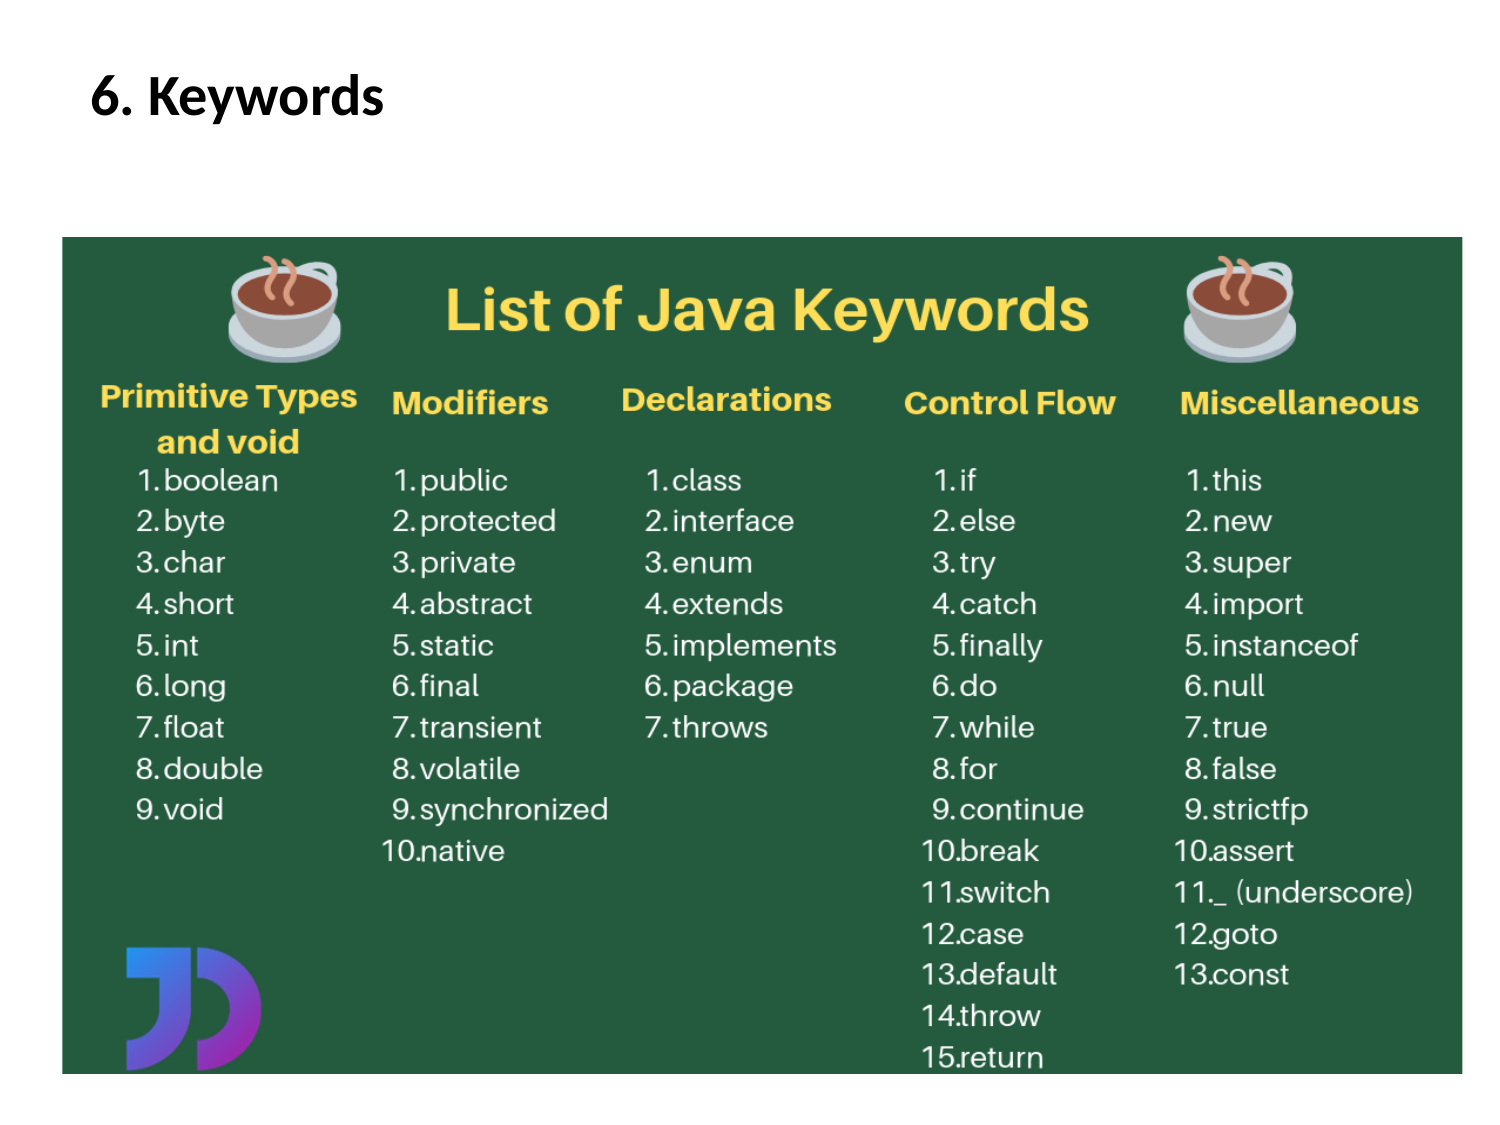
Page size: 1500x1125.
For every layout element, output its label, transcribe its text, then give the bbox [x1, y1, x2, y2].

list 6. Keywords [0, 50, 1469, 1010]
picture [50, 237, 1469, 1074]
